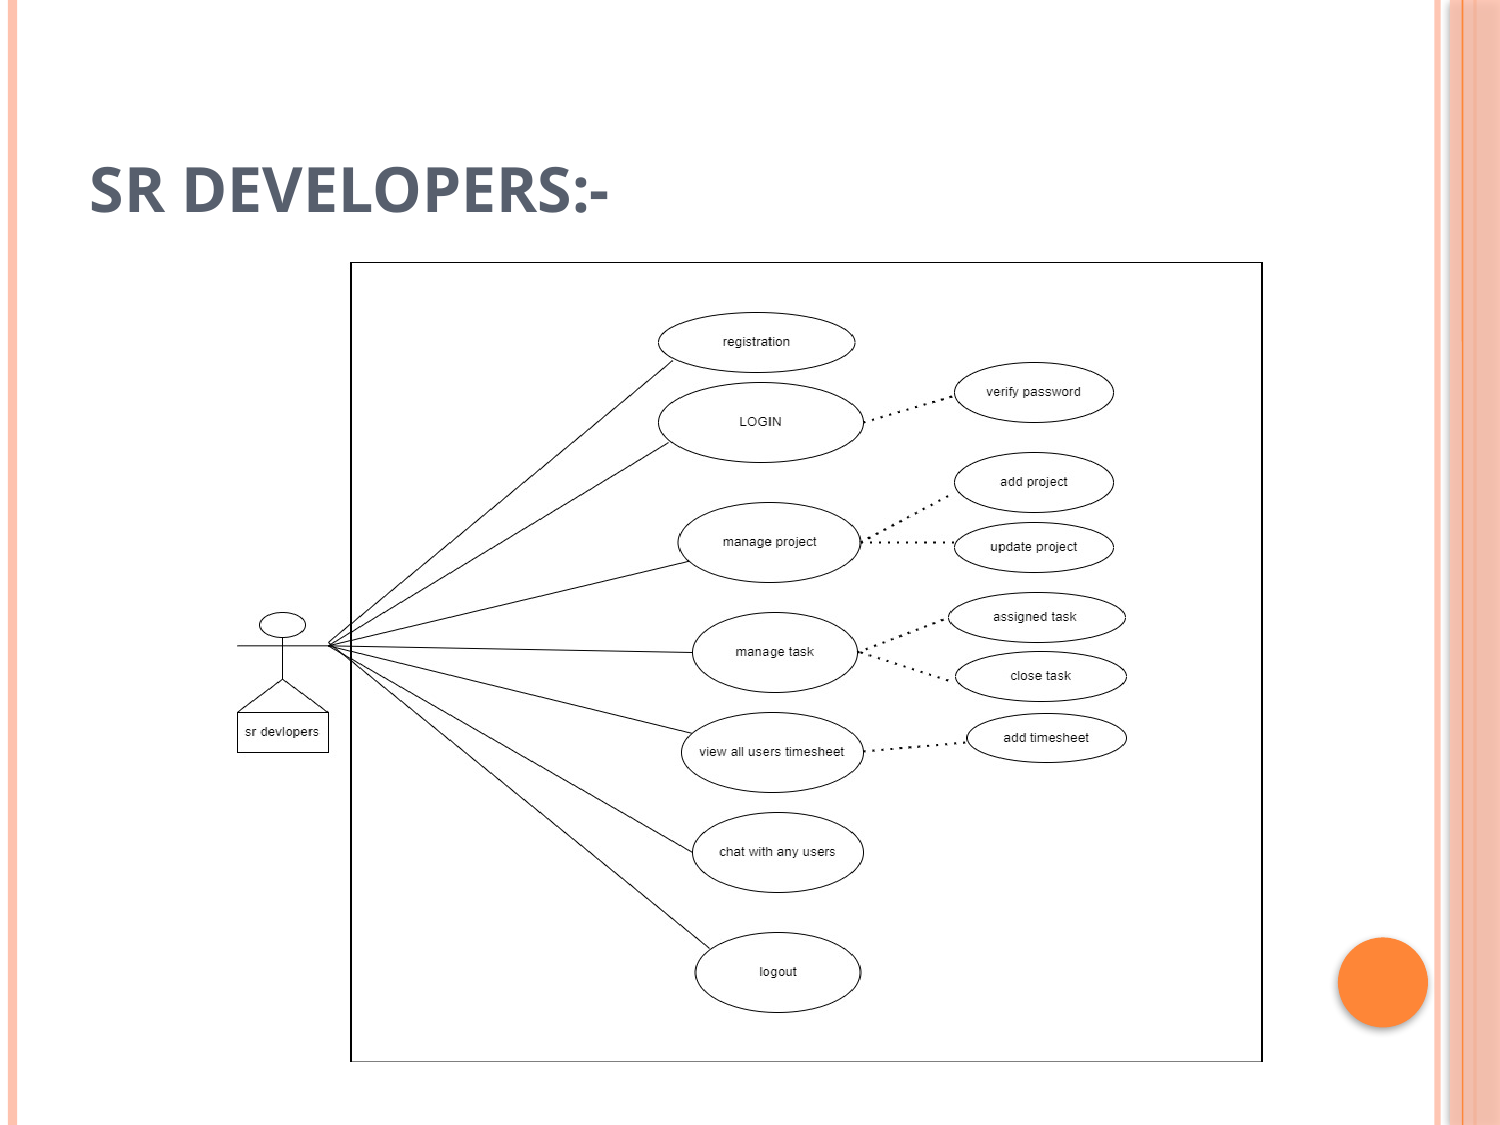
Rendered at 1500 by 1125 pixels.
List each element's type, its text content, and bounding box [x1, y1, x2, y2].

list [237, 261, 1264, 1063]
title Sr developers:- [75, 45, 1300, 233]
